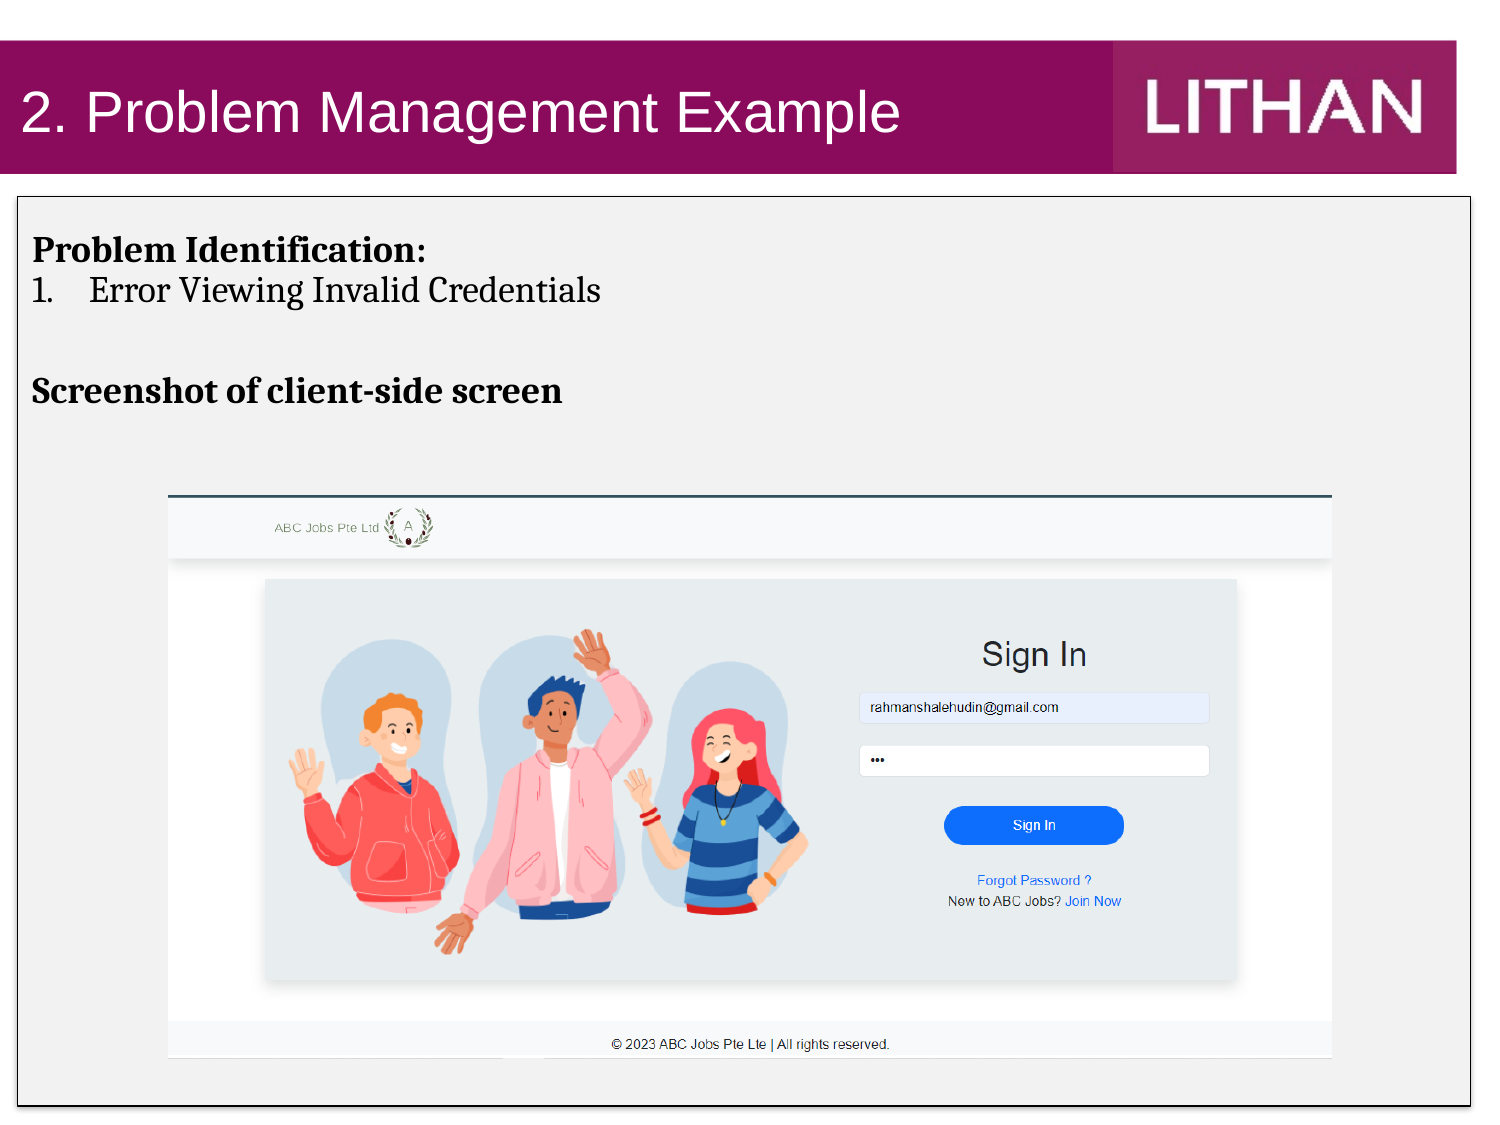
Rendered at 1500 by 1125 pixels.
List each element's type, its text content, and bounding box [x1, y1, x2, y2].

text_box Problem Identification: Error Viewing Invalid Credentials Screenshot of client-side screen [17, 196, 1471, 1107]
picture [167, 494, 1333, 1059]
picture [0, 37, 1460, 178]
text_box 2. Problem Management Example [5, 66, 1104, 152]
